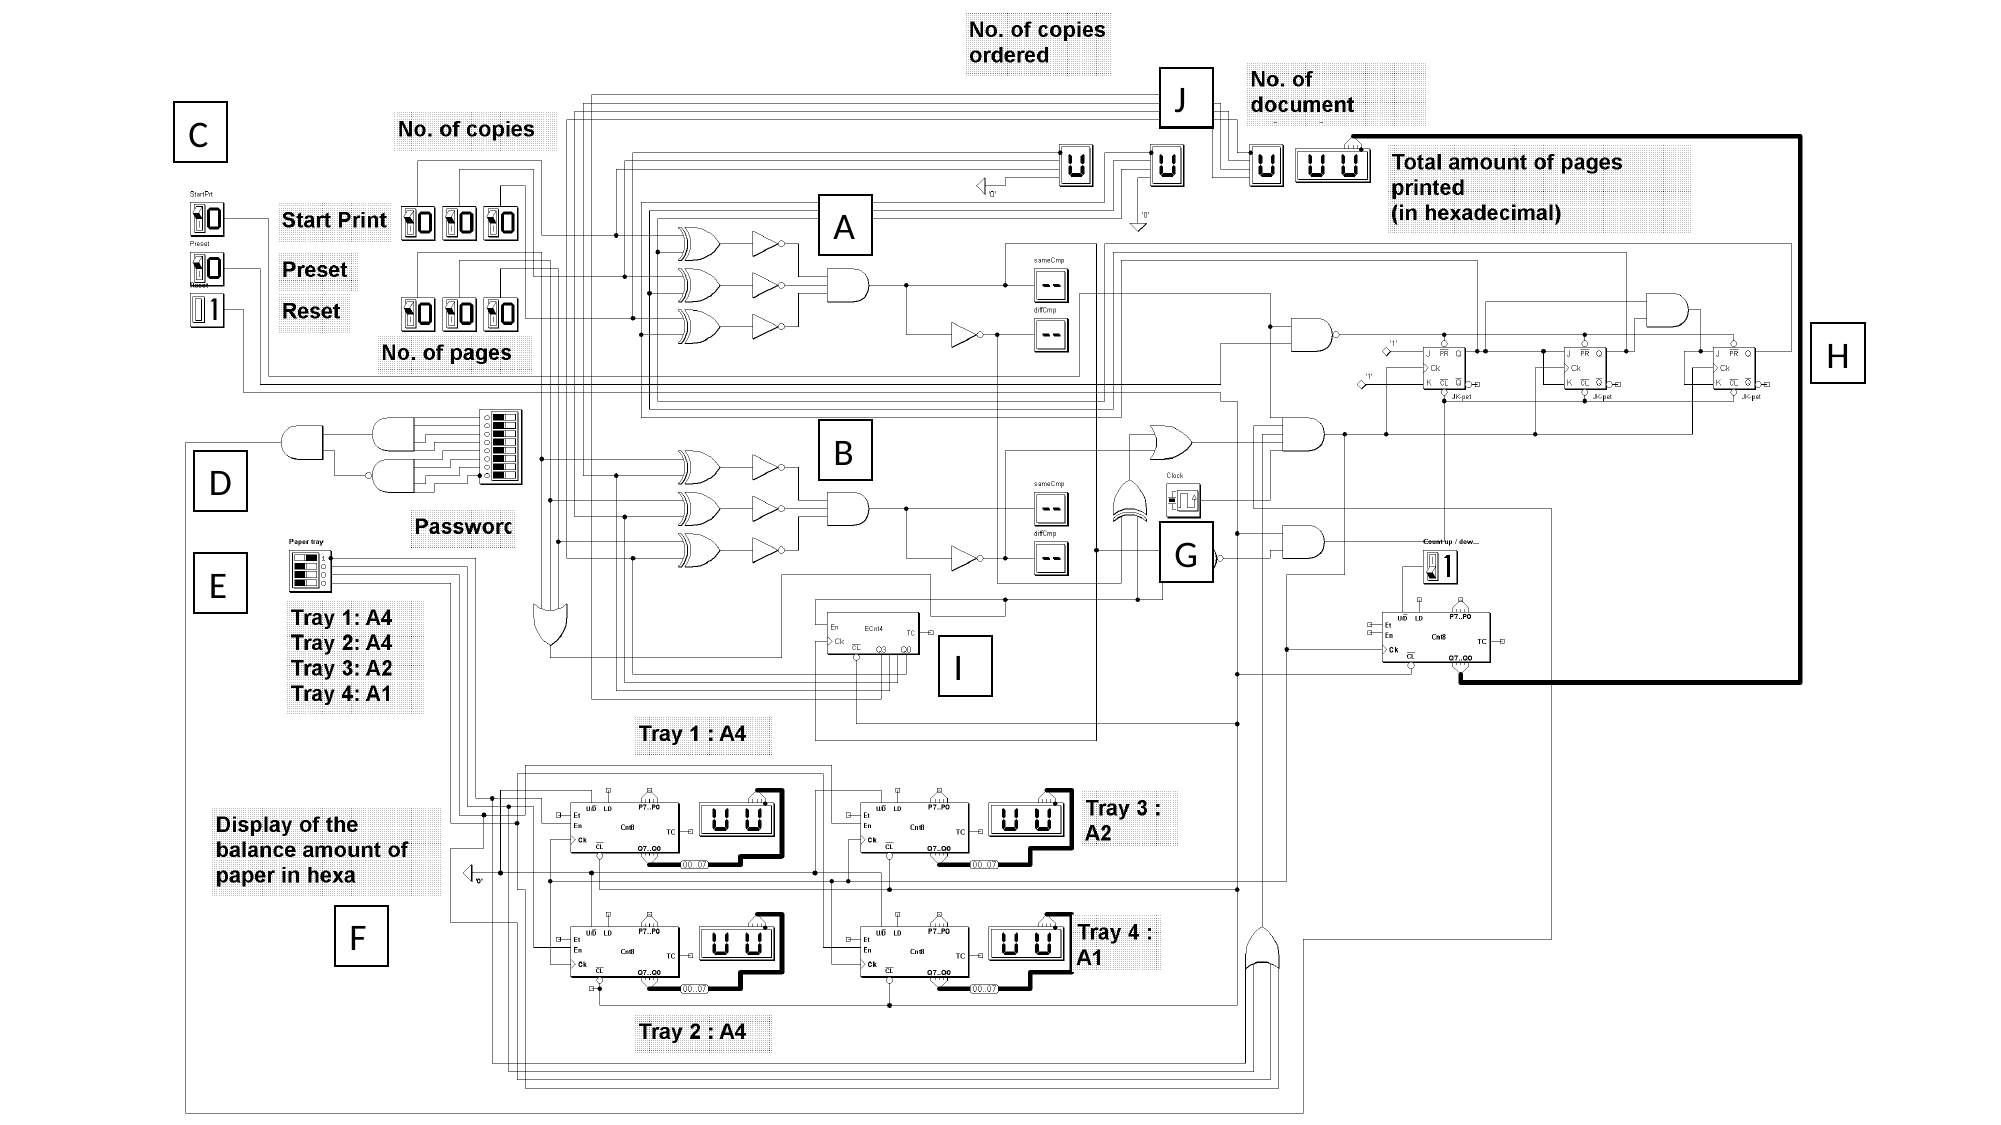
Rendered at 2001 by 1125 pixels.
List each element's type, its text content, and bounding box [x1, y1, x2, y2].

picture [173, 0, 1812, 1125]
text_box H [1812, 322, 1866, 384]
